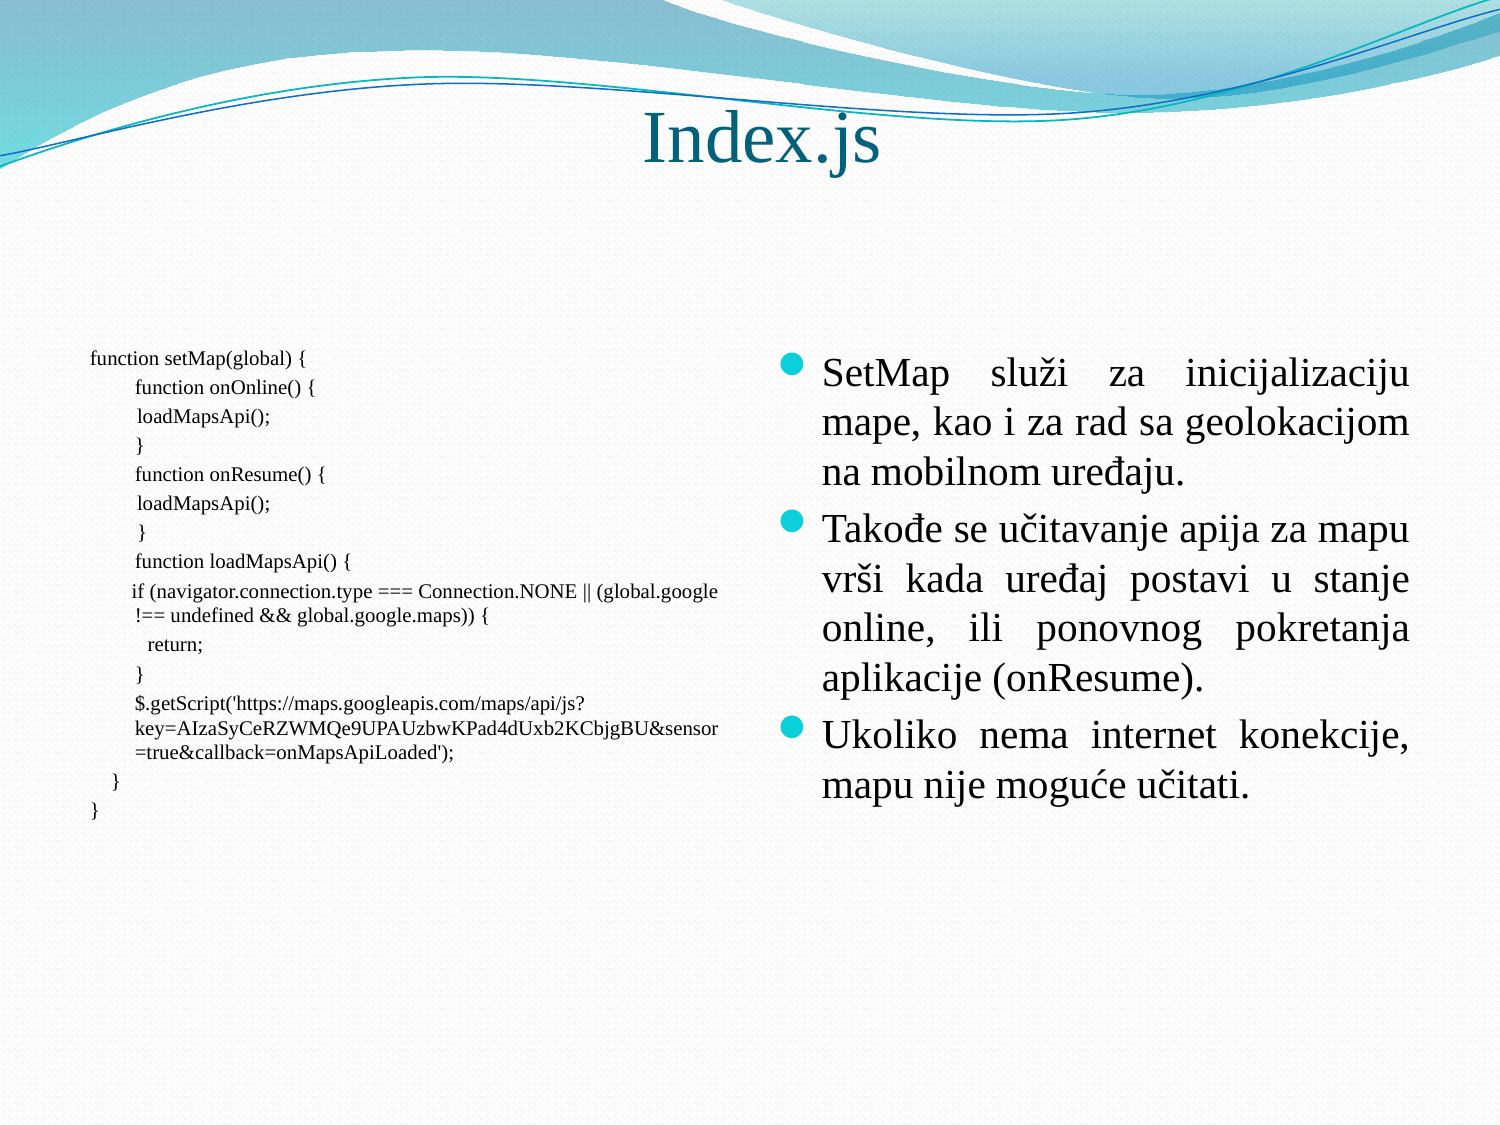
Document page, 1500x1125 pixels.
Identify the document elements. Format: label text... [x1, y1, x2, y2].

list SetMap služi za inicijalizaciju mape, kao i za rad sa geolokacijom na mobilnom uređaju. Takođe se učitavanje apija za mapu vrši kada uređaj postavi u stanje online, ili ponovnog pokretanja aplikacije (onResume). Ukoliko nema internet konekcije, mapu nije moguće učitati. [762, 337, 1425, 863]
title Index.js [87, 75, 1438, 178]
list function setMap(global) { function onOnline() { loadMapsApi(); } function onResume() { loadMapsApi(); } function loadMapsApi() { if (navigator.connection.type === Connection.NONE || (global.google !== undefined && global.google.maps)) { return; } $.getScript('https://maps.googleapis.com/maps/api/js?key=AIzaSyCeRZWMQe9UPAUzbwKPad4dUxb2KCbjgBU&sensor=true&callback=onMapsApiLoaded'); } } [75, 337, 738, 863]
